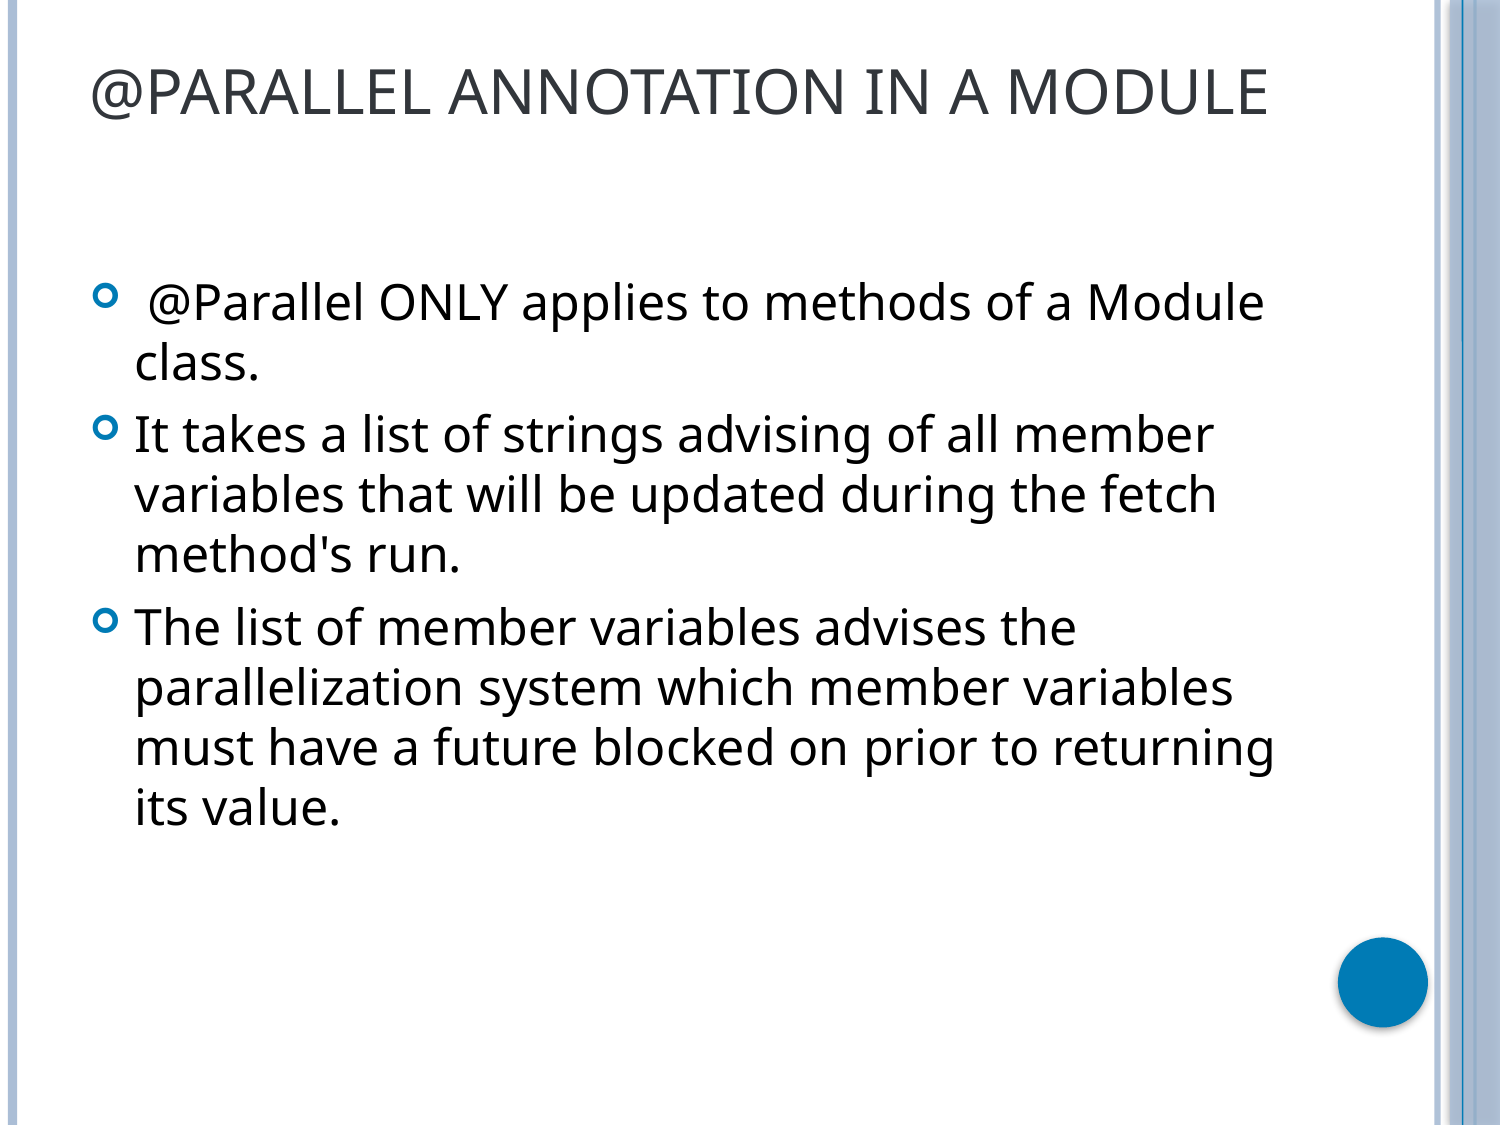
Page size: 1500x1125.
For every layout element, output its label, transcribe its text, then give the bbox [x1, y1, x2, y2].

list @Parallel ONLY applies to methods of a Module class. It takes a list of strings advising of all member variables that will be updated during the fetch method's run. The list of member variables advises the parallelization system which member variables must have a future blocked on prior to returning its value. [75, 262, 1300, 1062]
title @Parallel Annotation in a Module [75, 45, 1300, 233]
